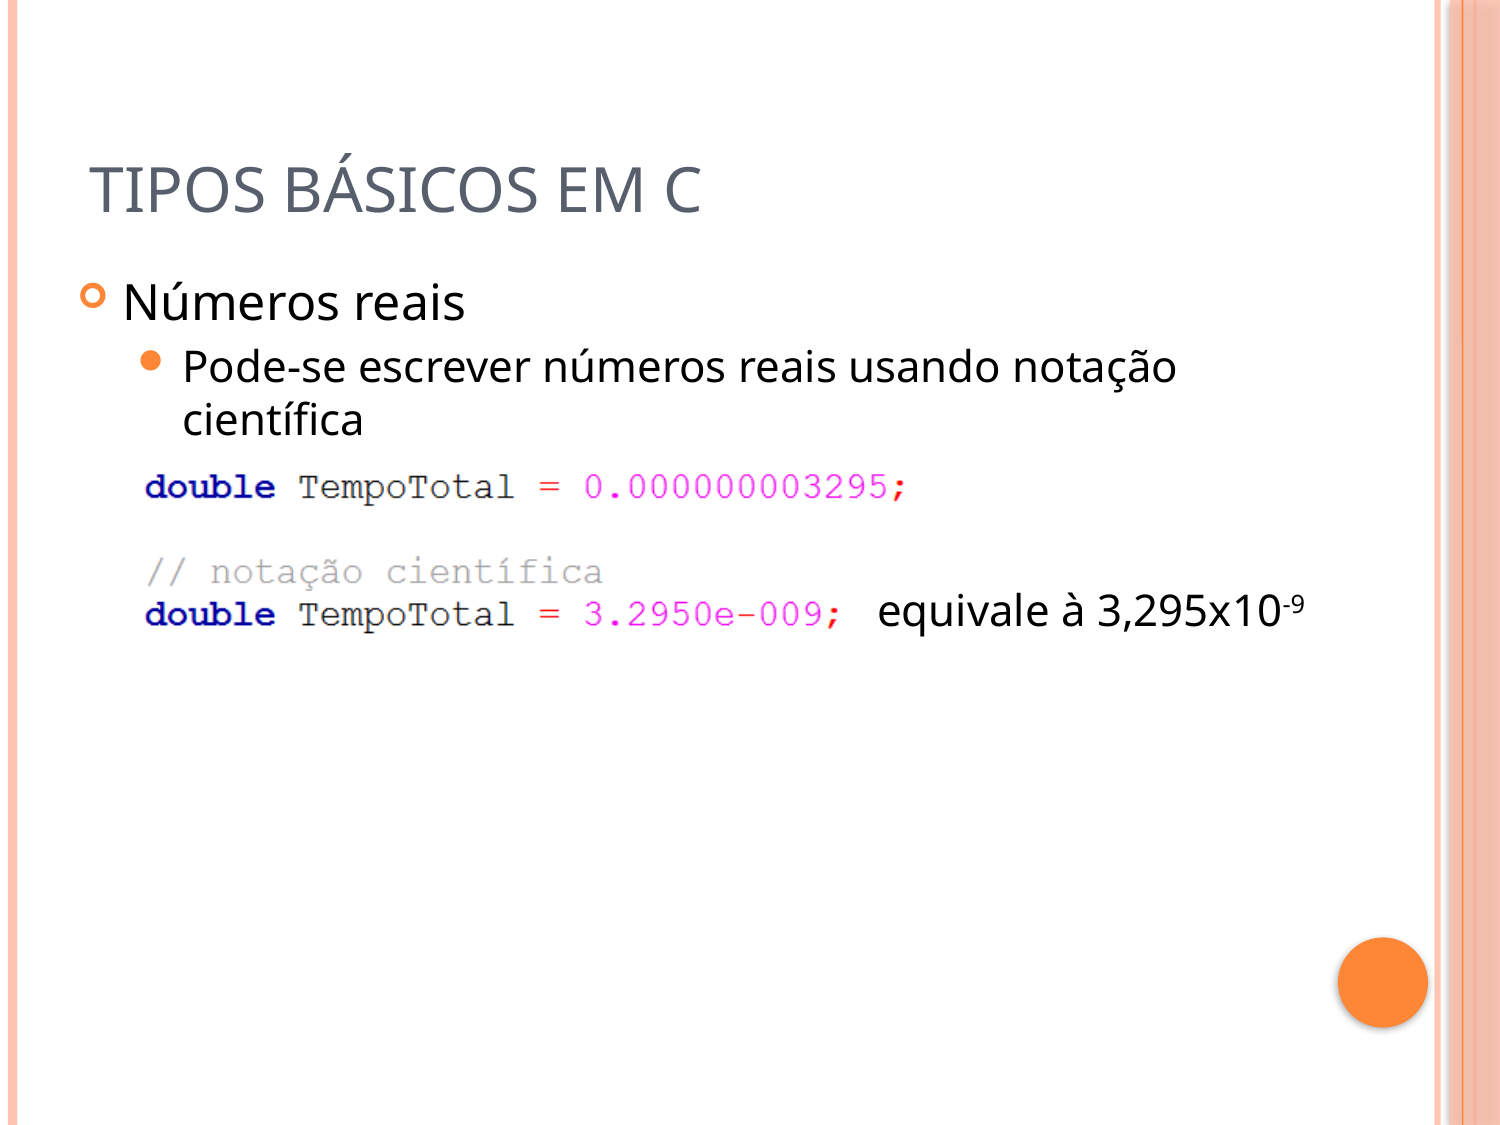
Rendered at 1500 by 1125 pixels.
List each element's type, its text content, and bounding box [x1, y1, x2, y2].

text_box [136, 461, 1363, 644]
title Tipos básicos em C [75, 45, 1300, 233]
list Números reais Pode-se escrever números reais usando notação científica [62, 262, 1388, 988]
